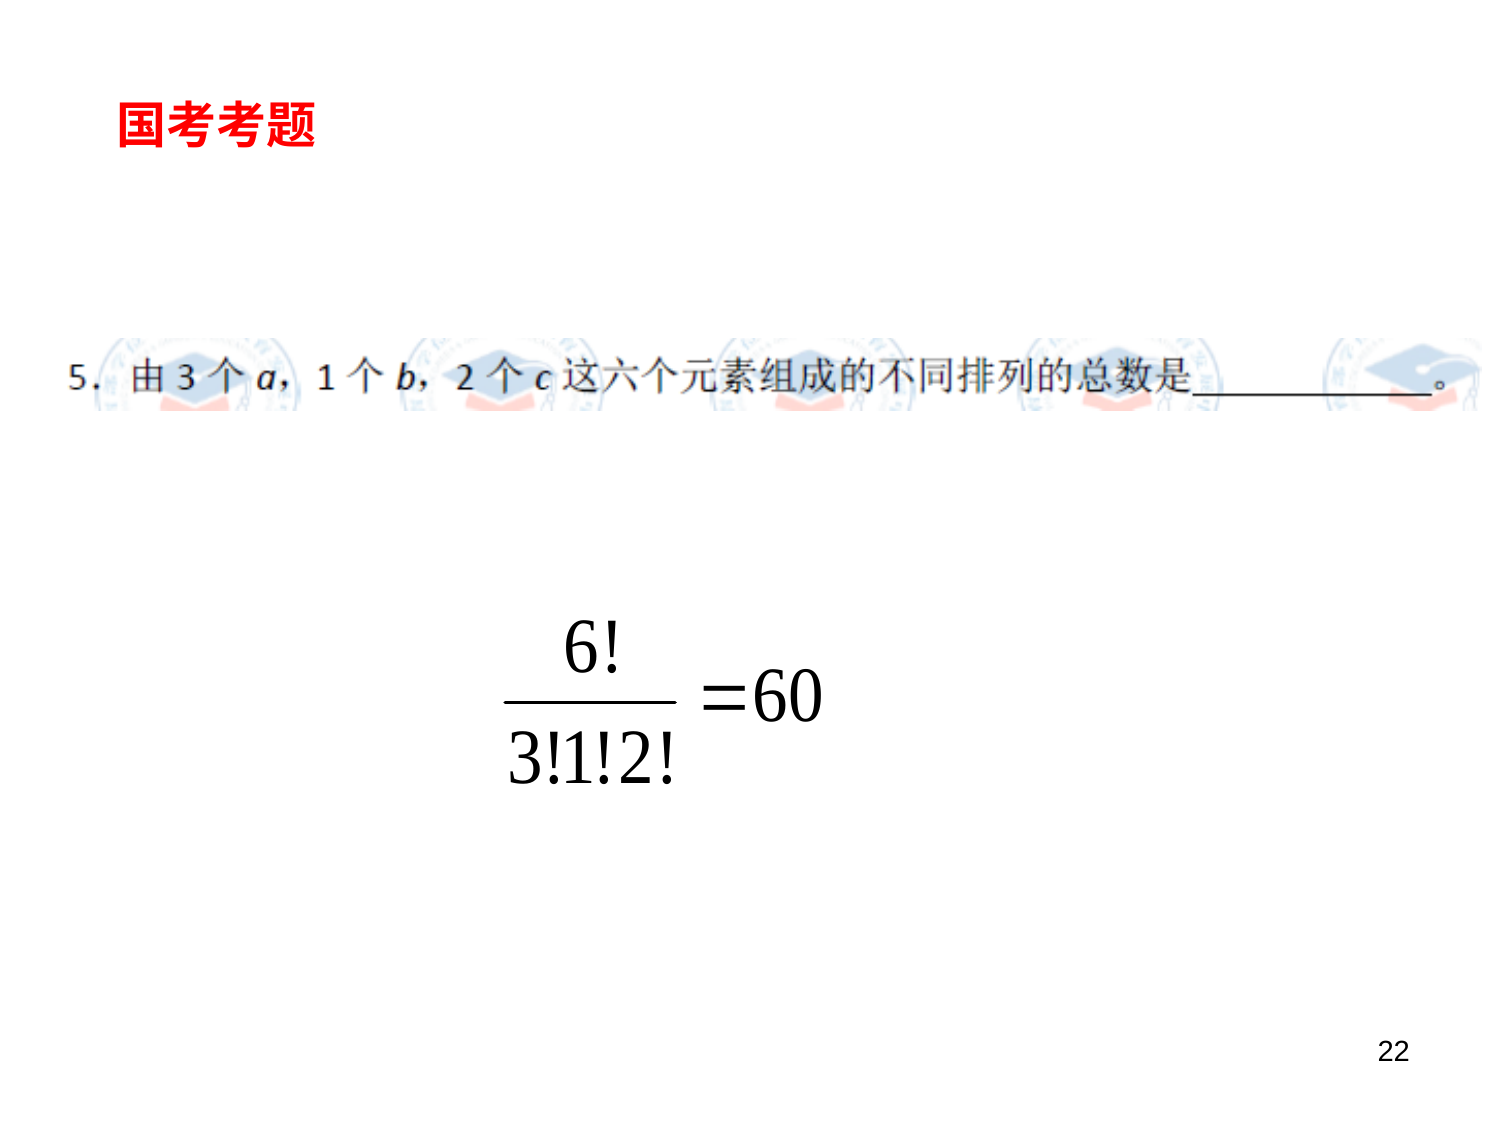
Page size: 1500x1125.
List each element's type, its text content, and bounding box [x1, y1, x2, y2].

text_box 国考考题 [101, 86, 332, 162]
picture [29, 337, 1482, 411]
slide_number 22 [1074, 1024, 1425, 1103]
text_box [492, 597, 838, 801]
